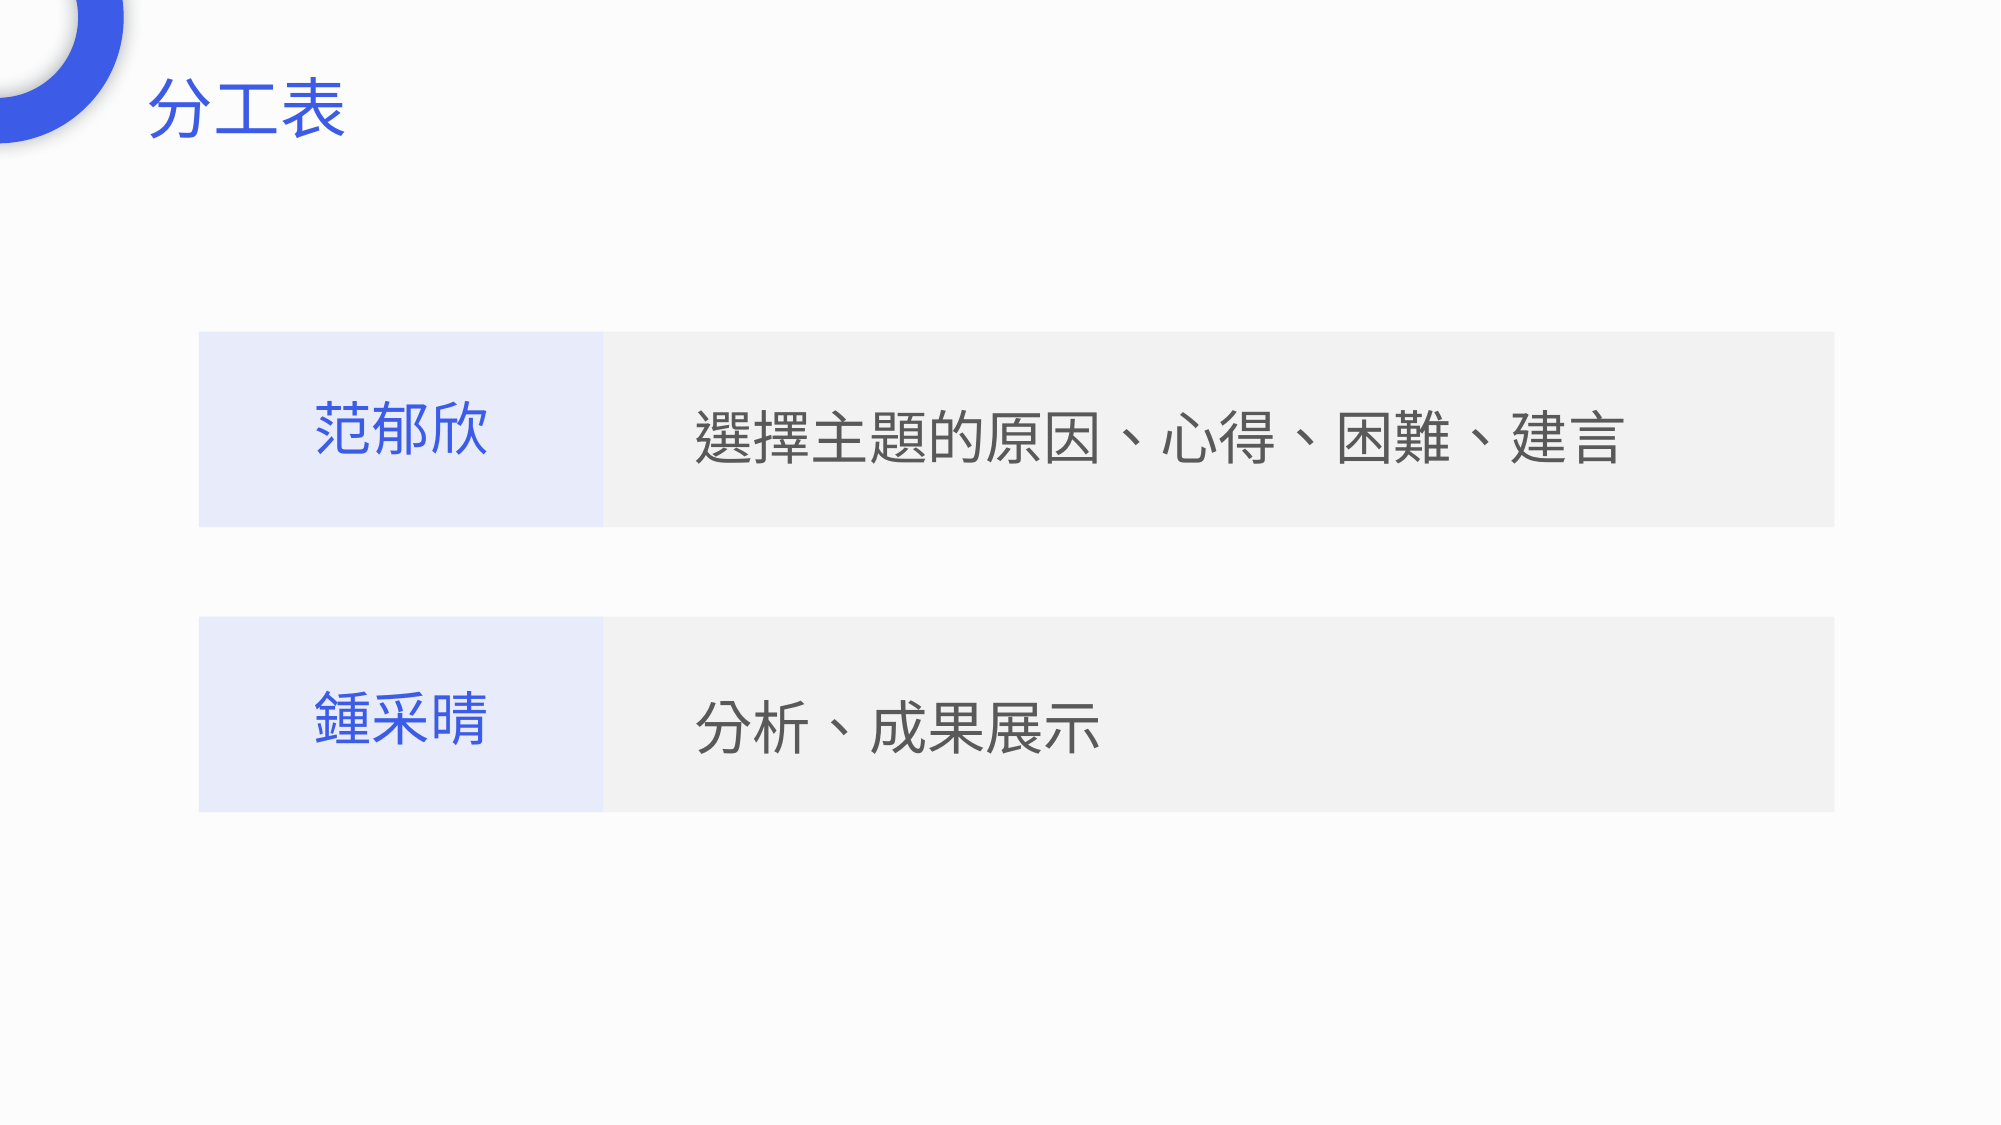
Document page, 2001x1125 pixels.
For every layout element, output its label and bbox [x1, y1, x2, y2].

text_box [198, 331, 1869, 528]
text_box [0, 0, 826, 156]
text_box [198, 616, 1869, 813]
